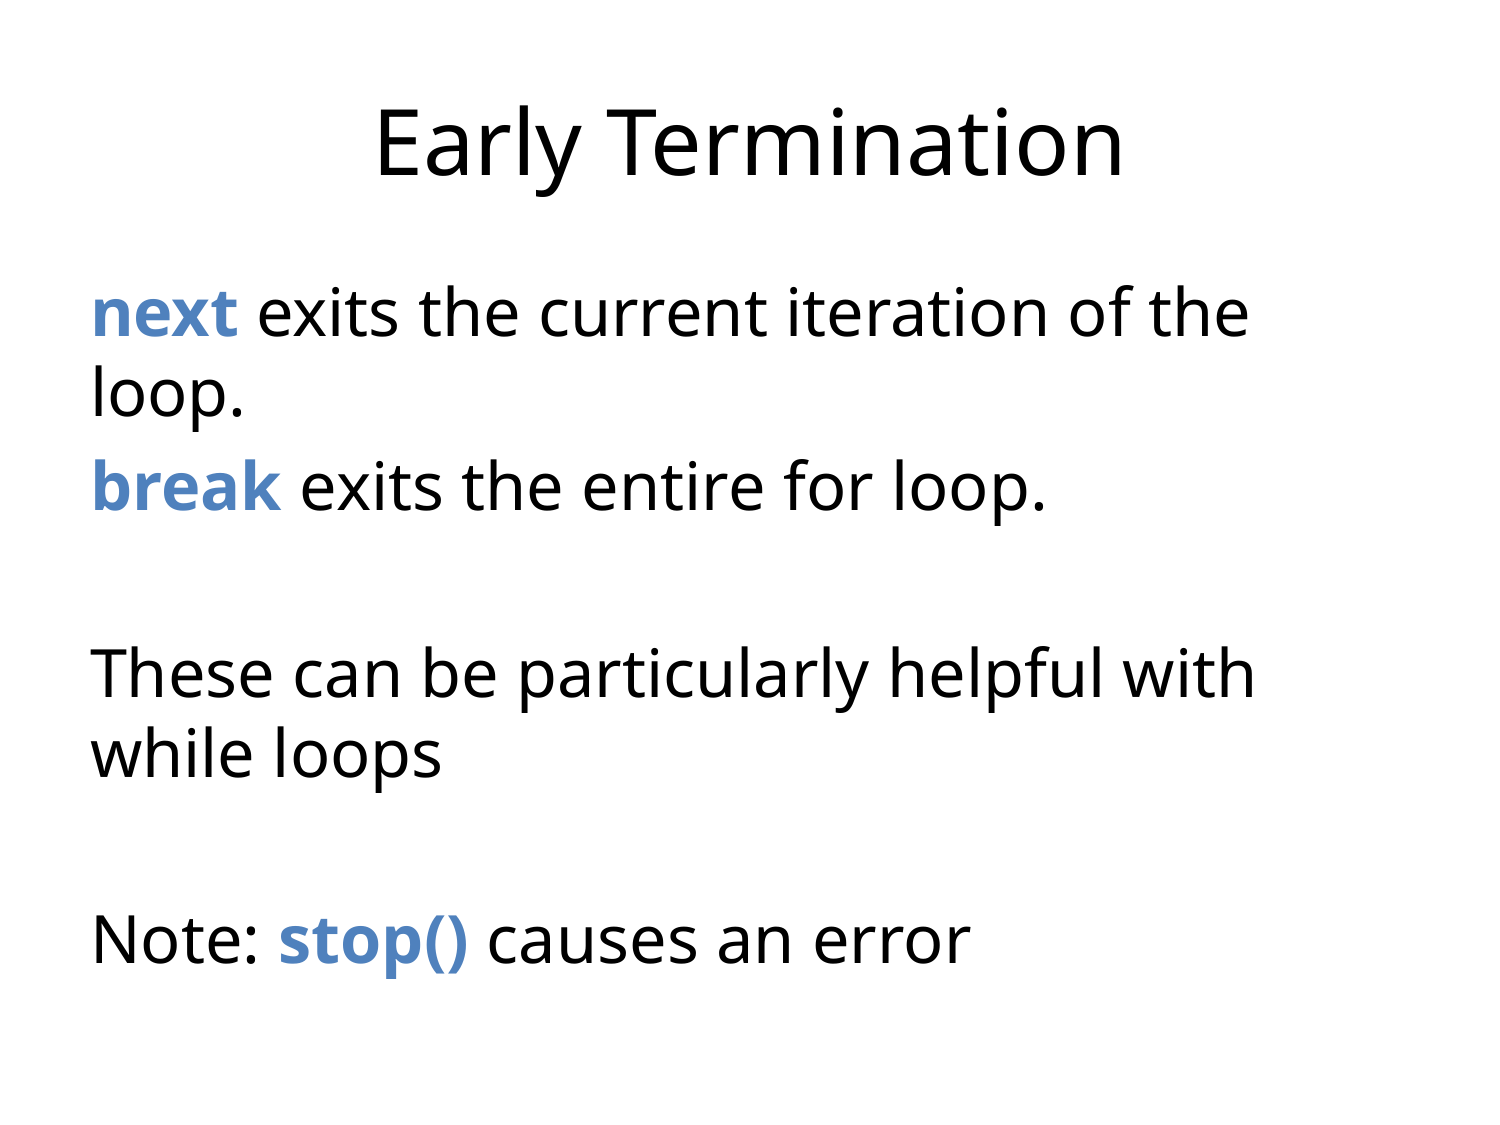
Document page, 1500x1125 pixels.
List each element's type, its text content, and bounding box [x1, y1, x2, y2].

list next exits the current iteration of the loop. break exits the entire for loop. These can be particularly helpful with while loops Note: stop() causes an error [75, 262, 1425, 1005]
title Early Termination [75, 45, 1425, 233]
